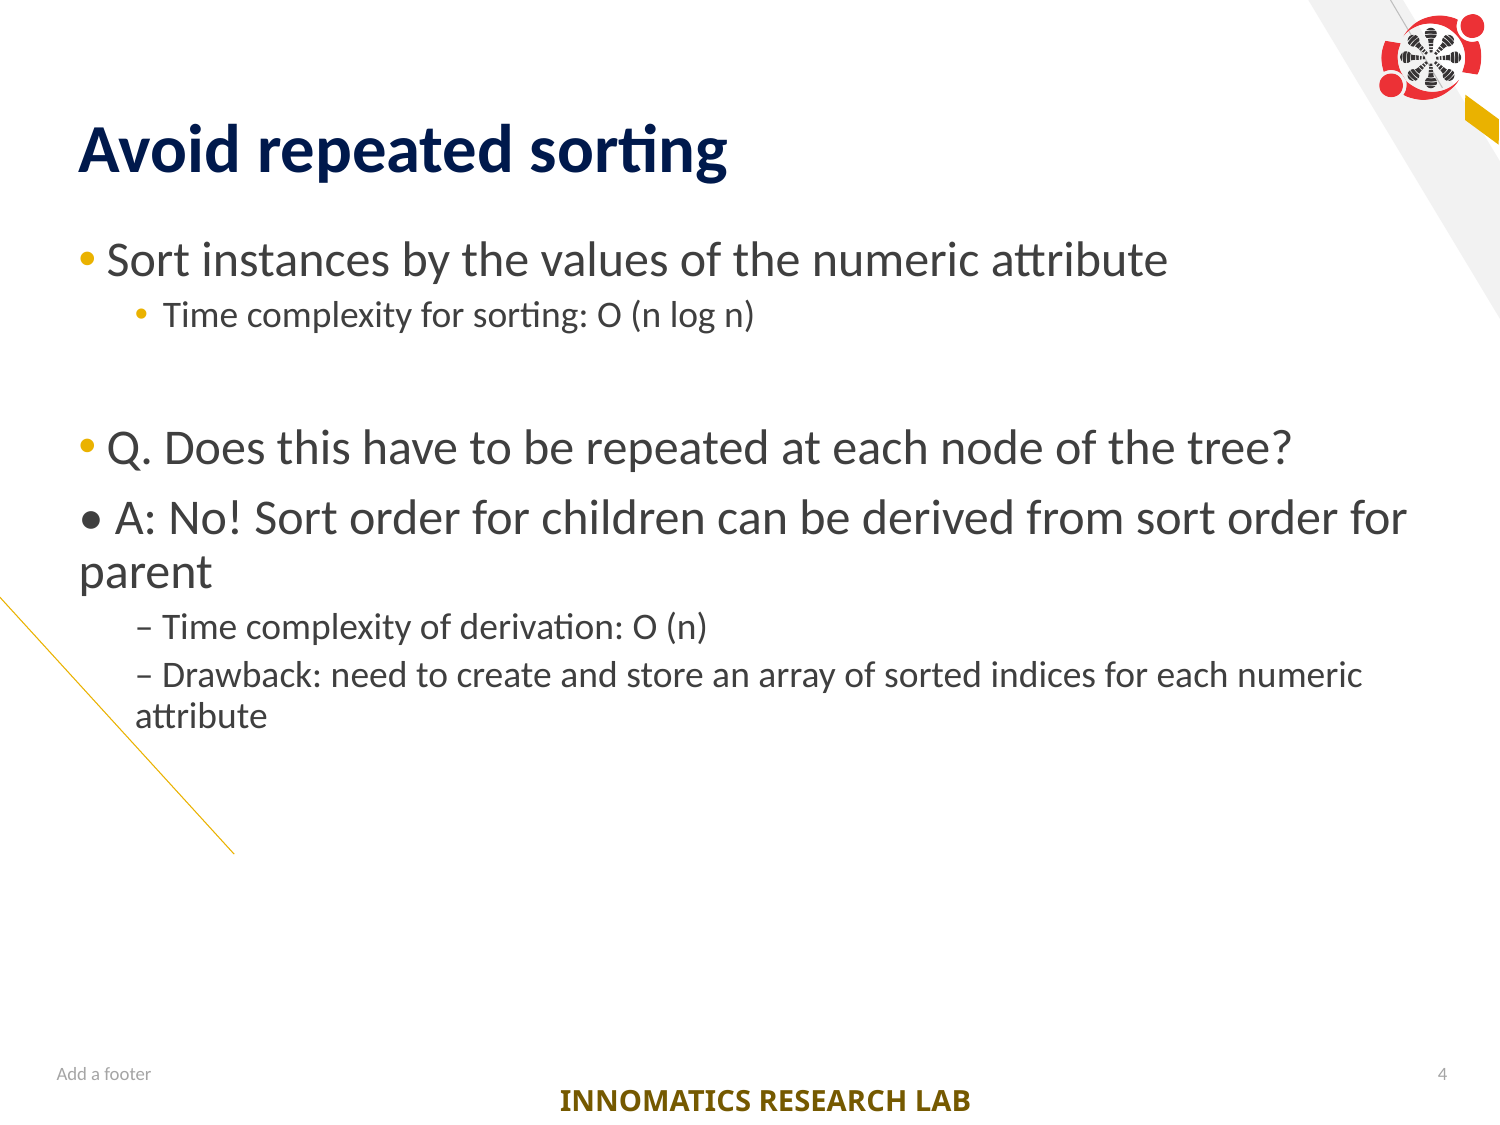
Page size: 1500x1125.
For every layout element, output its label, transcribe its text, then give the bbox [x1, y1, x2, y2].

list Sort instances by the values of the numeric attribute Time complexity for sorting: O (n log n) Q. Does this have to be repeated at each node of the tree? • A: No! Sort order for children can be derived from sort order for parent – Time complexity of derivation: O (n) – Drawback: need to create and store an array of sorted indices for each numeric attribute [63, 226, 1443, 1014]
slide_number 4 [1371, 1042, 1463, 1103]
picture [1379, 14, 1493, 100]
title Avoid repeated sorting [63, 34, 1372, 188]
footer Add a footer [41, 1042, 548, 1103]
